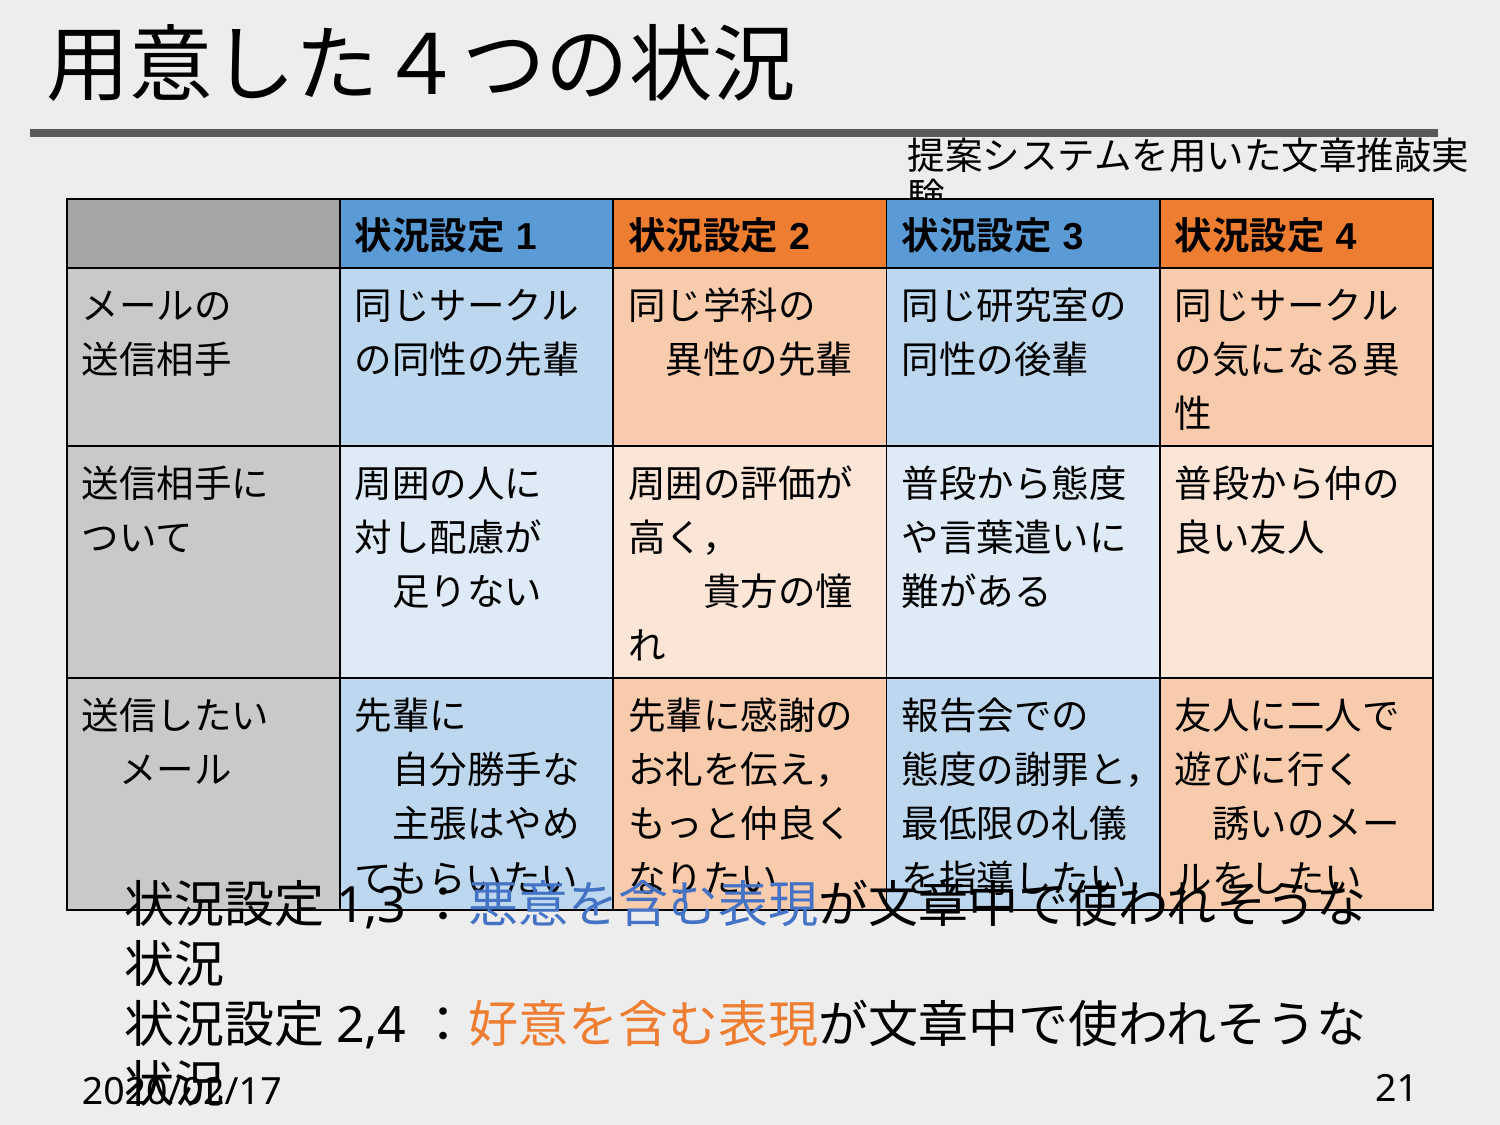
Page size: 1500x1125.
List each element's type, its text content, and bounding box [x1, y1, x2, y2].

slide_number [66, 1059, 109, 1120]
title 用意した４つの状況 [31, 22, 1434, 113]
table_cell 先輩に 自分勝手な 主張はやめてもらいたい [341, 679, 612, 865]
text_box 状況設定1,3：悪意を含む表現が文章中で使われそうな状況 状況設定2,4：好意を含む表現が文章中で使われそうな状況 [109, 865, 1391, 1120]
table_cell メールの 送信相手 [68, 269, 339, 445]
table_cell 先輩に感謝のお礼を伝え，もっと仲良くなりたい [614, 679, 886, 865]
table_header 状況設定4 [1161, 200, 1432, 267]
table_header 状況設定3 [887, 200, 1159, 267]
table_cell 周囲の評価が高く， 貴方の憧れ [614, 447, 886, 677]
table_header 状況設定2 [614, 200, 886, 267]
table_cell 普段から態度や言葉遣いに難がある [887, 447, 1159, 677]
table_cell 同じ学科の 異性の先輩 [614, 269, 886, 445]
table_cell 同じ研究室の同性の後輩 [887, 269, 1159, 445]
list 提案システムを用いた文章推敲実験 [892, 129, 1500, 175]
table_cell 報告会での 態度の謝罪と，最低限の礼儀を指導したい [887, 679, 1159, 865]
table_cell 周囲の人に 対し配慮が 足りない [341, 447, 612, 677]
table_header [68, 200, 339, 267]
table_cell 同じサークルの同性の先輩 [341, 269, 612, 445]
table_header 状況設定1 [341, 200, 612, 267]
table_cell 送信したい メール [68, 679, 339, 909]
table_cell 送信相手に ついて [68, 447, 339, 677]
slide_number 21 [1391, 1059, 1434, 1120]
table_cell 普段から仲の良い友人 [1161, 447, 1432, 677]
table_cell 友人に二人で遊びに行く 誘いのメールをしたい [1161, 679, 1432, 909]
table_cell 同じサークルの気になる異性 [1161, 269, 1432, 445]
